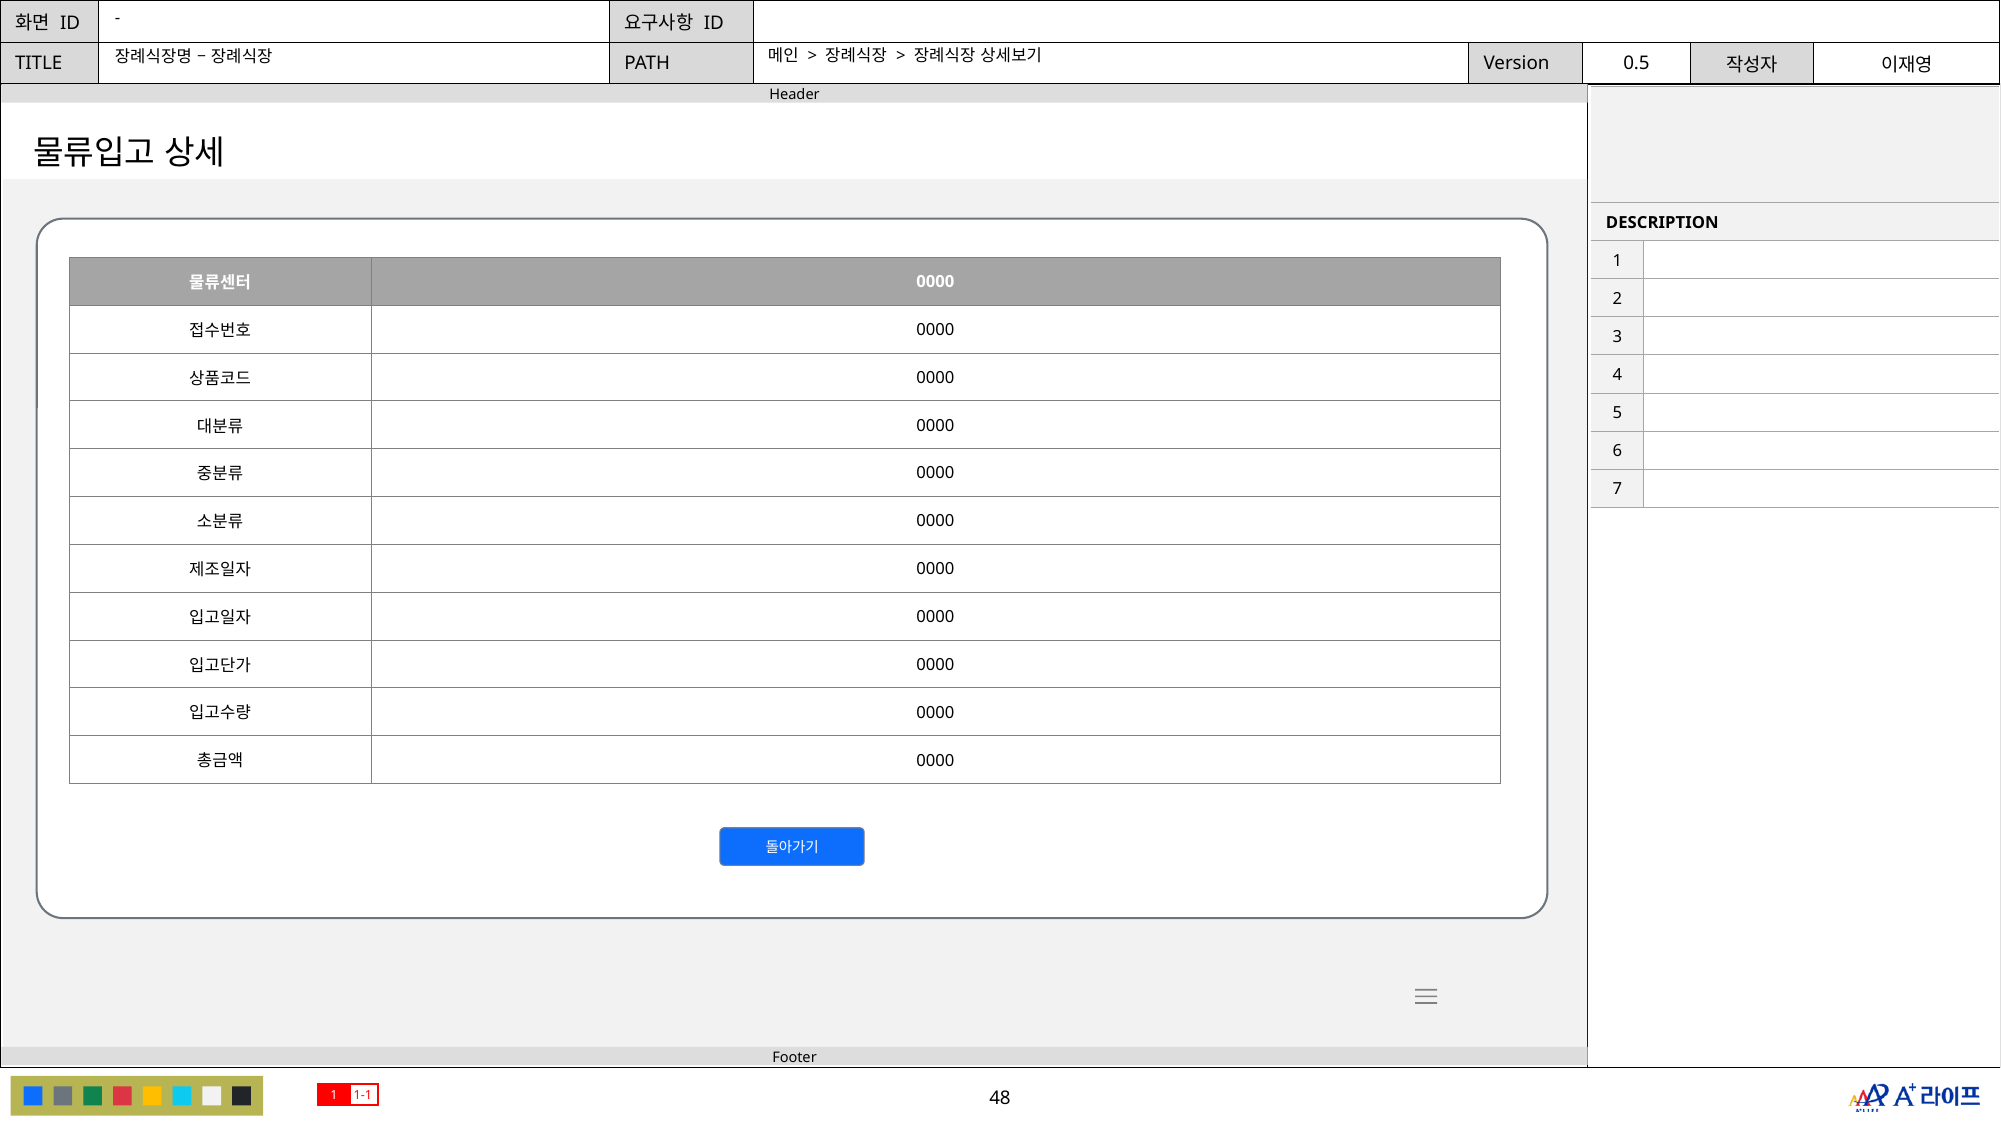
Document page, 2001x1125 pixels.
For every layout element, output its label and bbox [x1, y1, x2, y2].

table_cell [1591, 394, 1643, 431]
table_cell [70, 593, 371, 640]
text_box [99, 1, 610, 37]
table_cell [70, 688, 371, 735]
table_cell [1644, 279, 1999, 316]
table_cell [372, 736, 1500, 783]
table_cell [70, 401, 371, 448]
table_header [1591, 87, 1999, 202]
text_box [18, 124, 241, 179]
table_cell [1644, 470, 1999, 507]
table_cell [1591, 470, 1643, 507]
table_cell [372, 401, 1500, 448]
table_header [70, 258, 371, 305]
table_cell [372, 641, 1500, 687]
table_cell [1591, 241, 1643, 278]
table_cell [1644, 355, 1999, 393]
table_header [372, 258, 1500, 305]
picture [1848, 1083, 1980, 1112]
table_cell [1644, 317, 1999, 354]
table_cell [70, 736, 371, 783]
table_cell [70, 354, 371, 400]
table_cell [372, 545, 1500, 592]
table_cell [372, 497, 1500, 544]
table_cell [70, 545, 371, 592]
table_cell [1591, 279, 1643, 316]
table_cell [372, 306, 1500, 353]
table_cell [1591, 432, 1643, 469]
table_cell [372, 354, 1500, 400]
table_cell [1644, 241, 1999, 278]
table_cell [372, 593, 1500, 640]
table_cell [372, 449, 1500, 496]
table_cell [1644, 432, 1999, 469]
text_box [317, 1083, 379, 1106]
table_cell [372, 688, 1500, 735]
table_cell [1591, 355, 1643, 393]
table_cell [1591, 203, 1999, 240]
text_box [99, 41, 607, 72]
table_cell [1591, 317, 1643, 354]
table_cell [70, 497, 371, 544]
table_cell [1644, 394, 1999, 431]
text_box [35, 217, 1549, 920]
table_cell [70, 641, 371, 687]
list [753, 39, 1465, 75]
table_cell [70, 449, 371, 496]
table_cell [70, 306, 371, 353]
